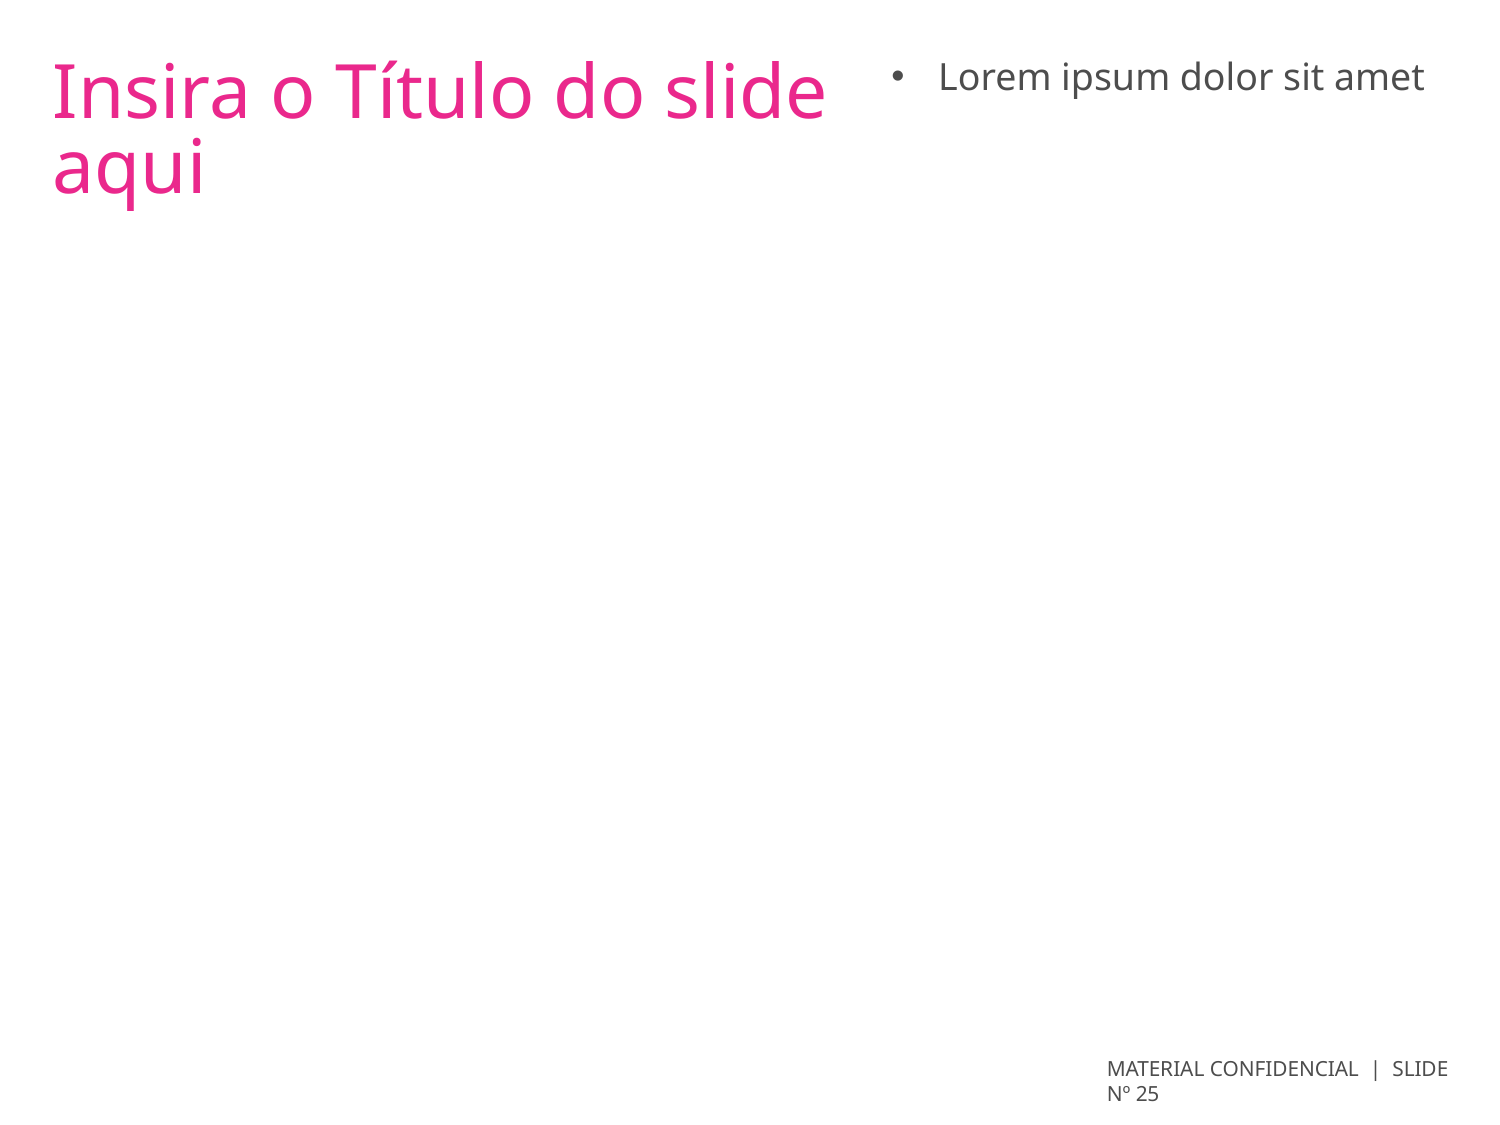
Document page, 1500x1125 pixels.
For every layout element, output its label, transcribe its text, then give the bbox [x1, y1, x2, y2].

list Lorem ipsum dolor sit amet [891, 69, 1447, 864]
text_box MATERIAL CONFIDENCIAL | SLIDE Nº 25 [1106, 1055, 1470, 1094]
